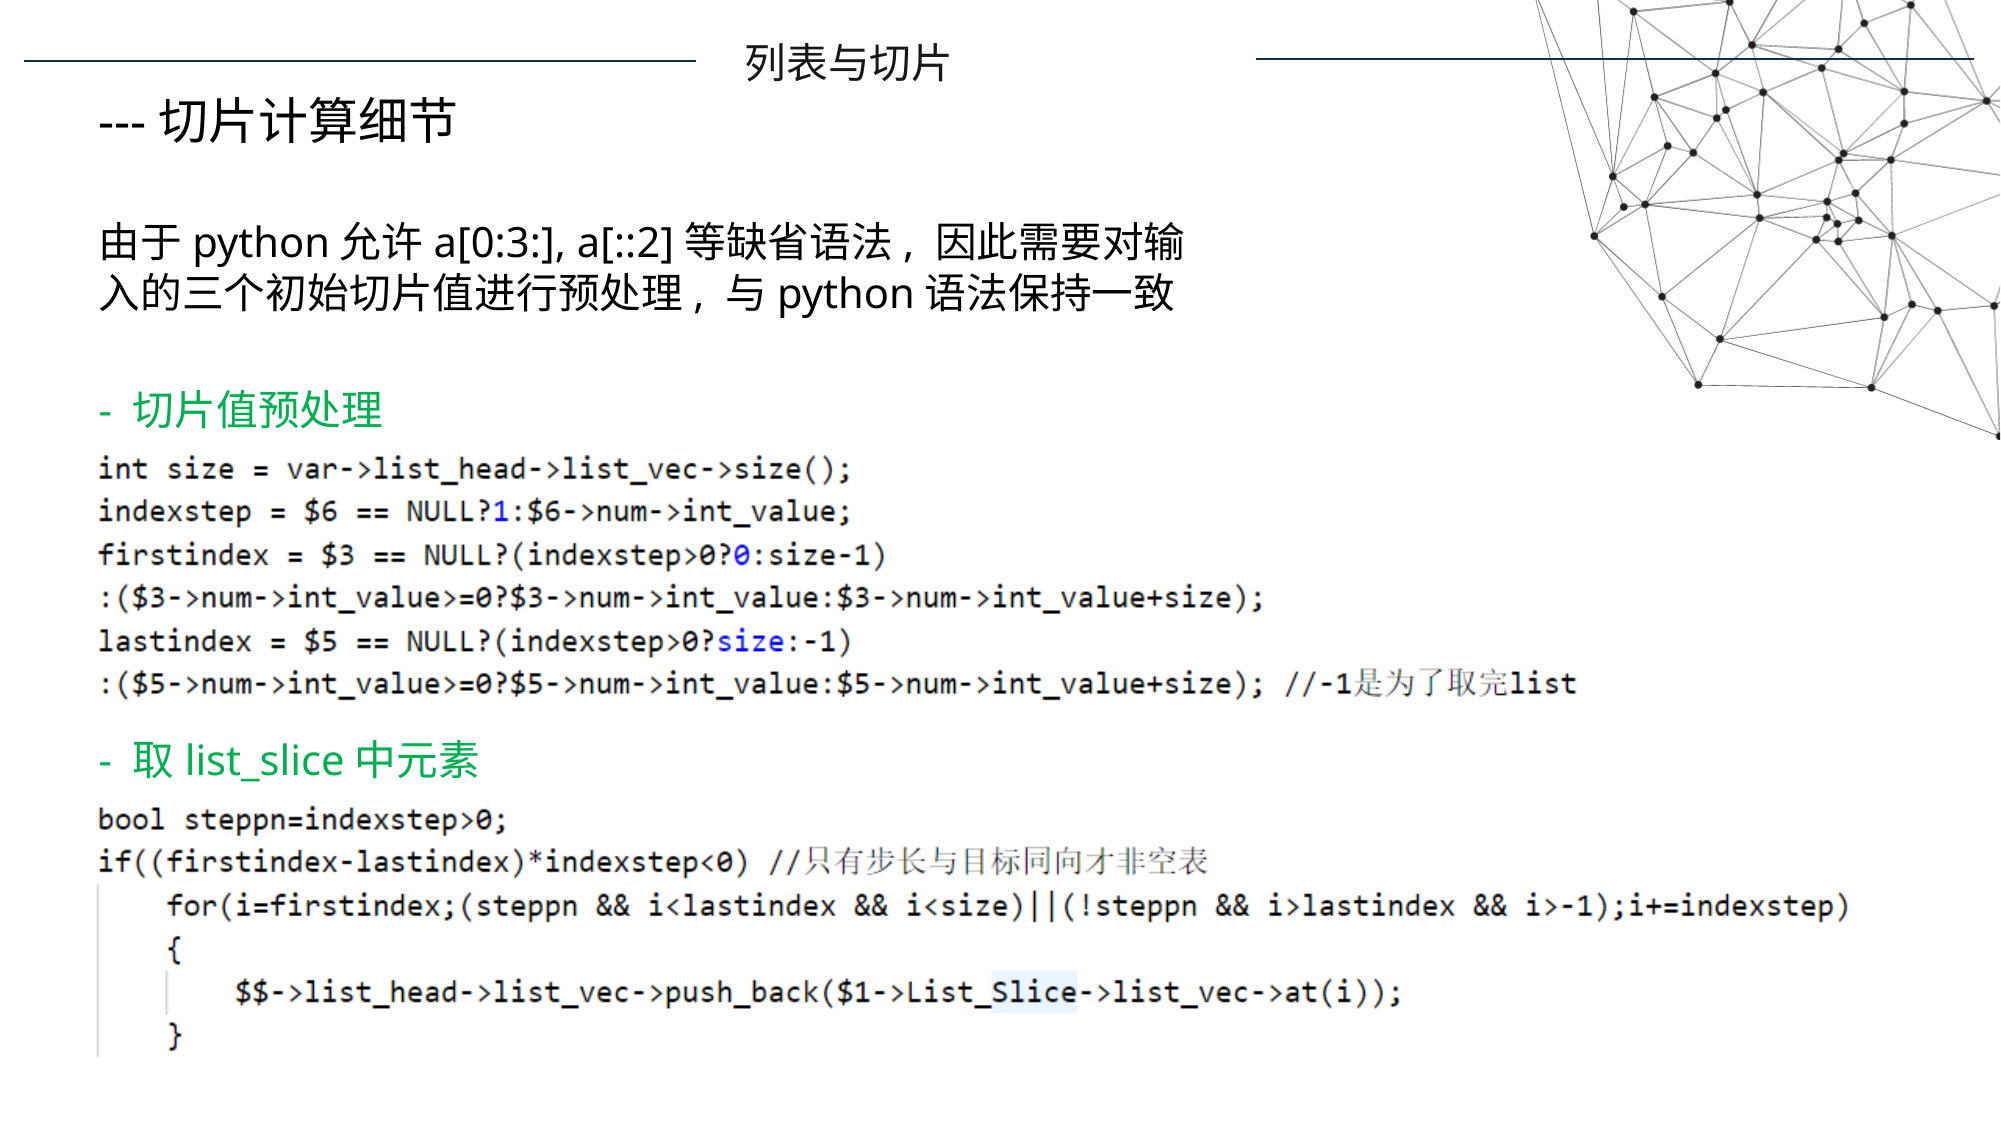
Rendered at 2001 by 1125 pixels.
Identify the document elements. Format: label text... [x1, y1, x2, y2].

text_box - 取list_slice中元素 [83, 726, 1208, 792]
text_box - 切片值预处理 [83, 376, 1208, 441]
picture [83, 443, 1592, 719]
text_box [23, 36, 1974, 88]
picture [83, 800, 1863, 1062]
text_box ---切片计算细节 [83, 88, 1176, 158]
text_box 由于python允许a[0:3:], a[::2]等缺省语法, 因此需要对输入的三个初始切片值进行预处理, 与python语法保持一致 [83, 208, 1208, 324]
picture [1528, 0, 2001, 440]
